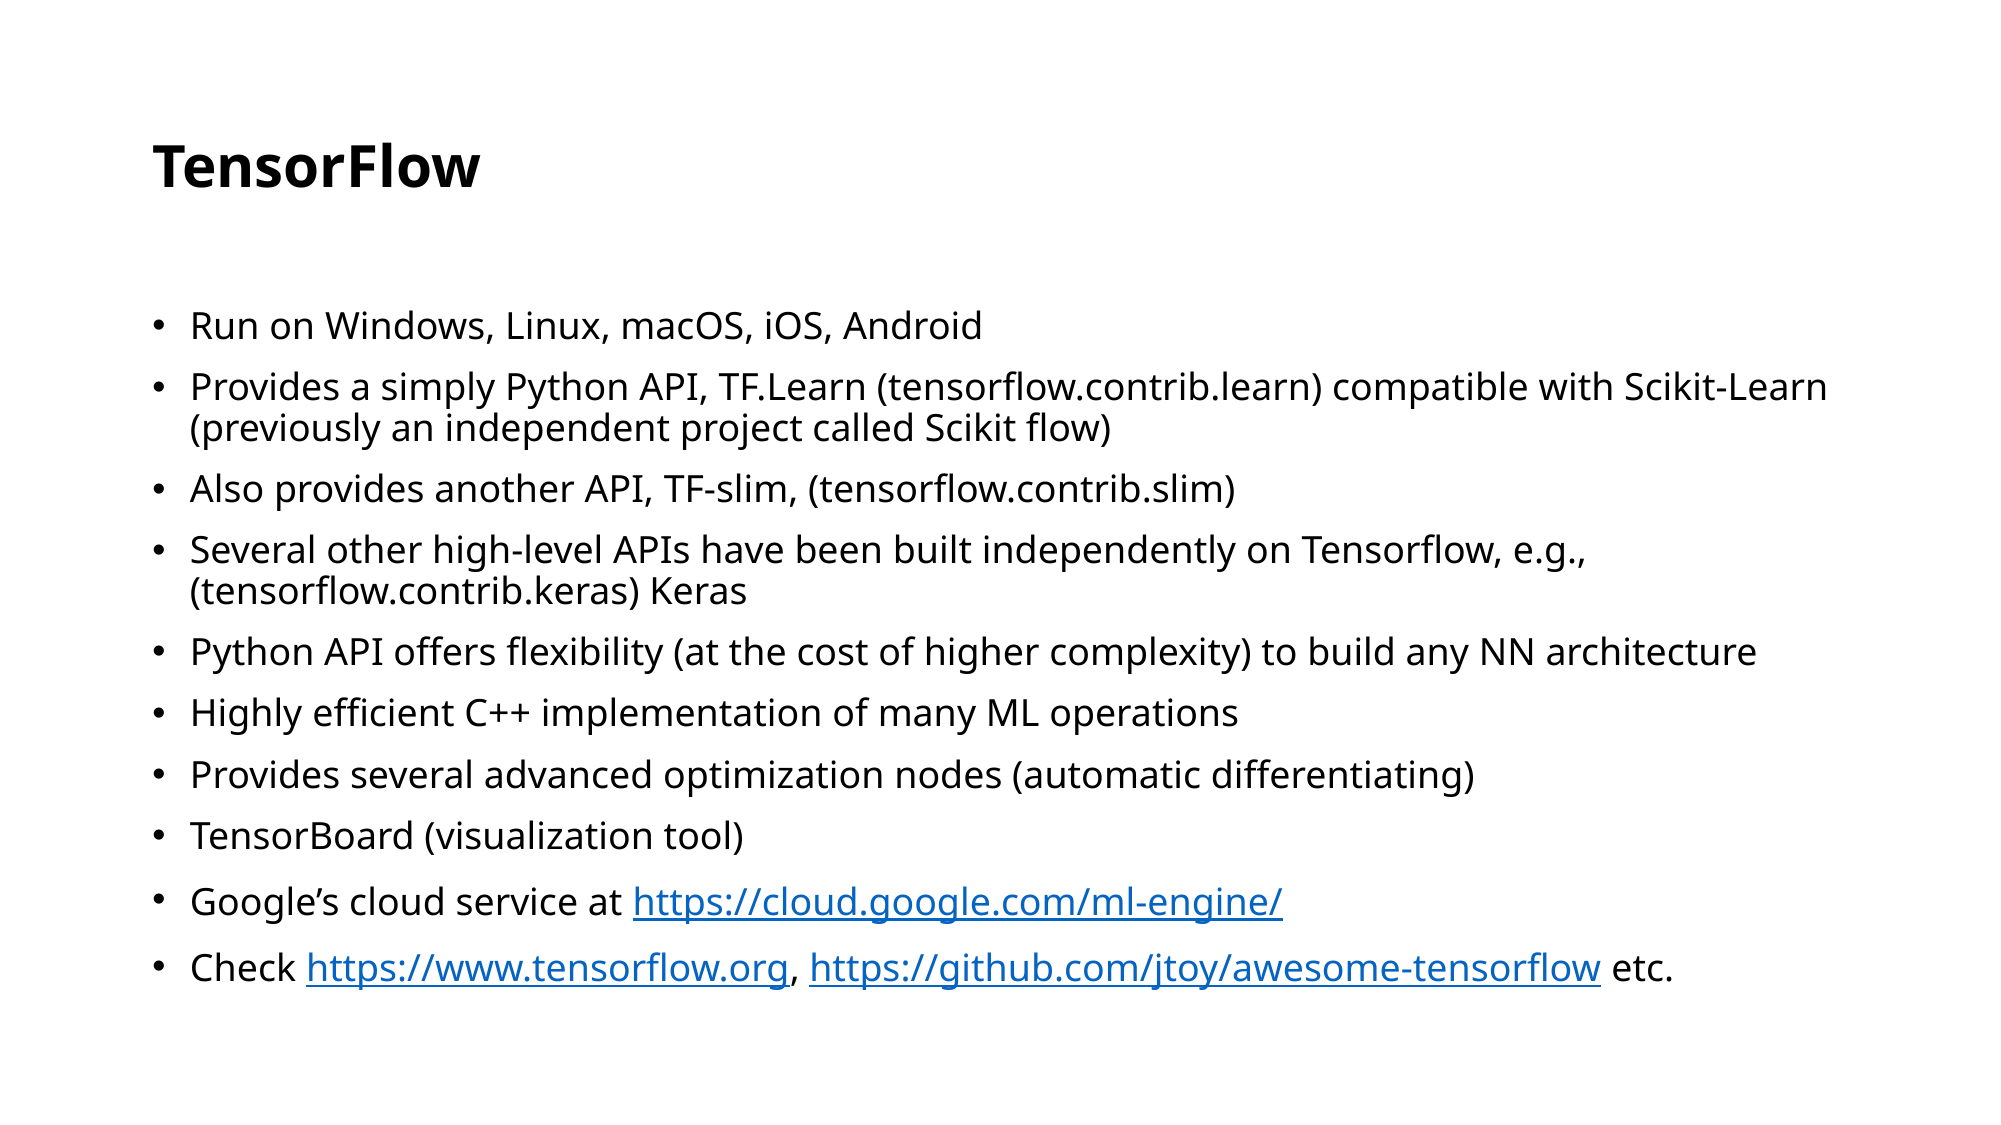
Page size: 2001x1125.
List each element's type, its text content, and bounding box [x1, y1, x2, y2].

list Run on Windows, Linux, macOS, iOS, Android Provides a simply Python API, TF.Learn (tensorflow.contrib.learn) compatible with Scikit-Learn (previously an independent project called Scikit flow) Also provides another API, TF-slim, (tensorflow.contrib.slim) Several other high-level APIs have been built independently on Tensorflow, e.g., (tensorflow.contrib.keras) Keras Python API offers flexibility (at the cost of higher complexity) to build any NN architecture Highly efficient C++ implementation of many ML operations Provides several advanced optimization nodes (automatic differentiating) TensorBoard (visualization tool) Google’s cloud service at https://cloud.google.com/ml-engine/ Check https://www.tensorflow.org, https://github.com/jtoy/awesome-tensorflow etc. [137, 299, 1863, 1066]
title TensorFlow [137, 59, 1863, 278]
